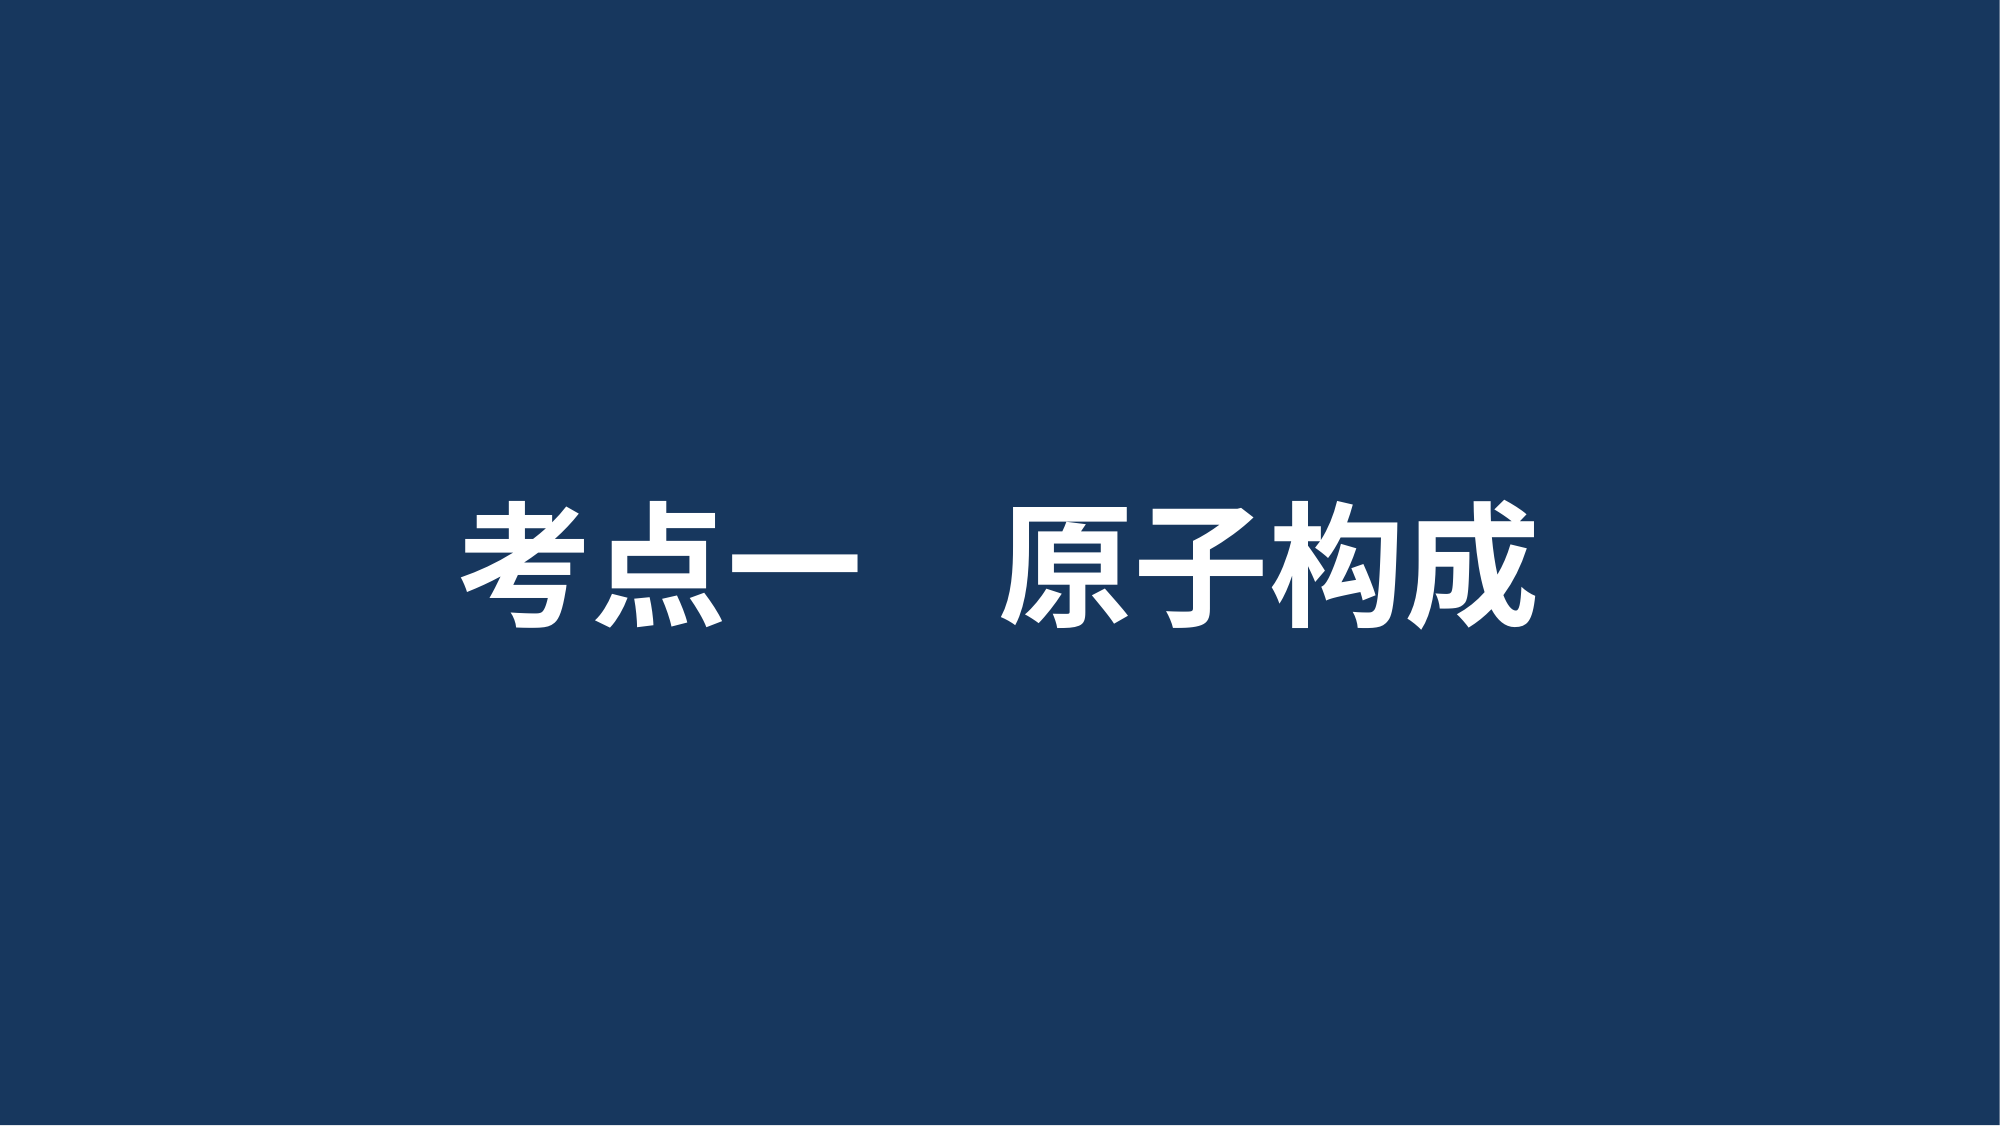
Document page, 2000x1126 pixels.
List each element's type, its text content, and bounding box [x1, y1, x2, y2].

text_box 考点一 原子构成 [441, 441, 1556, 651]
